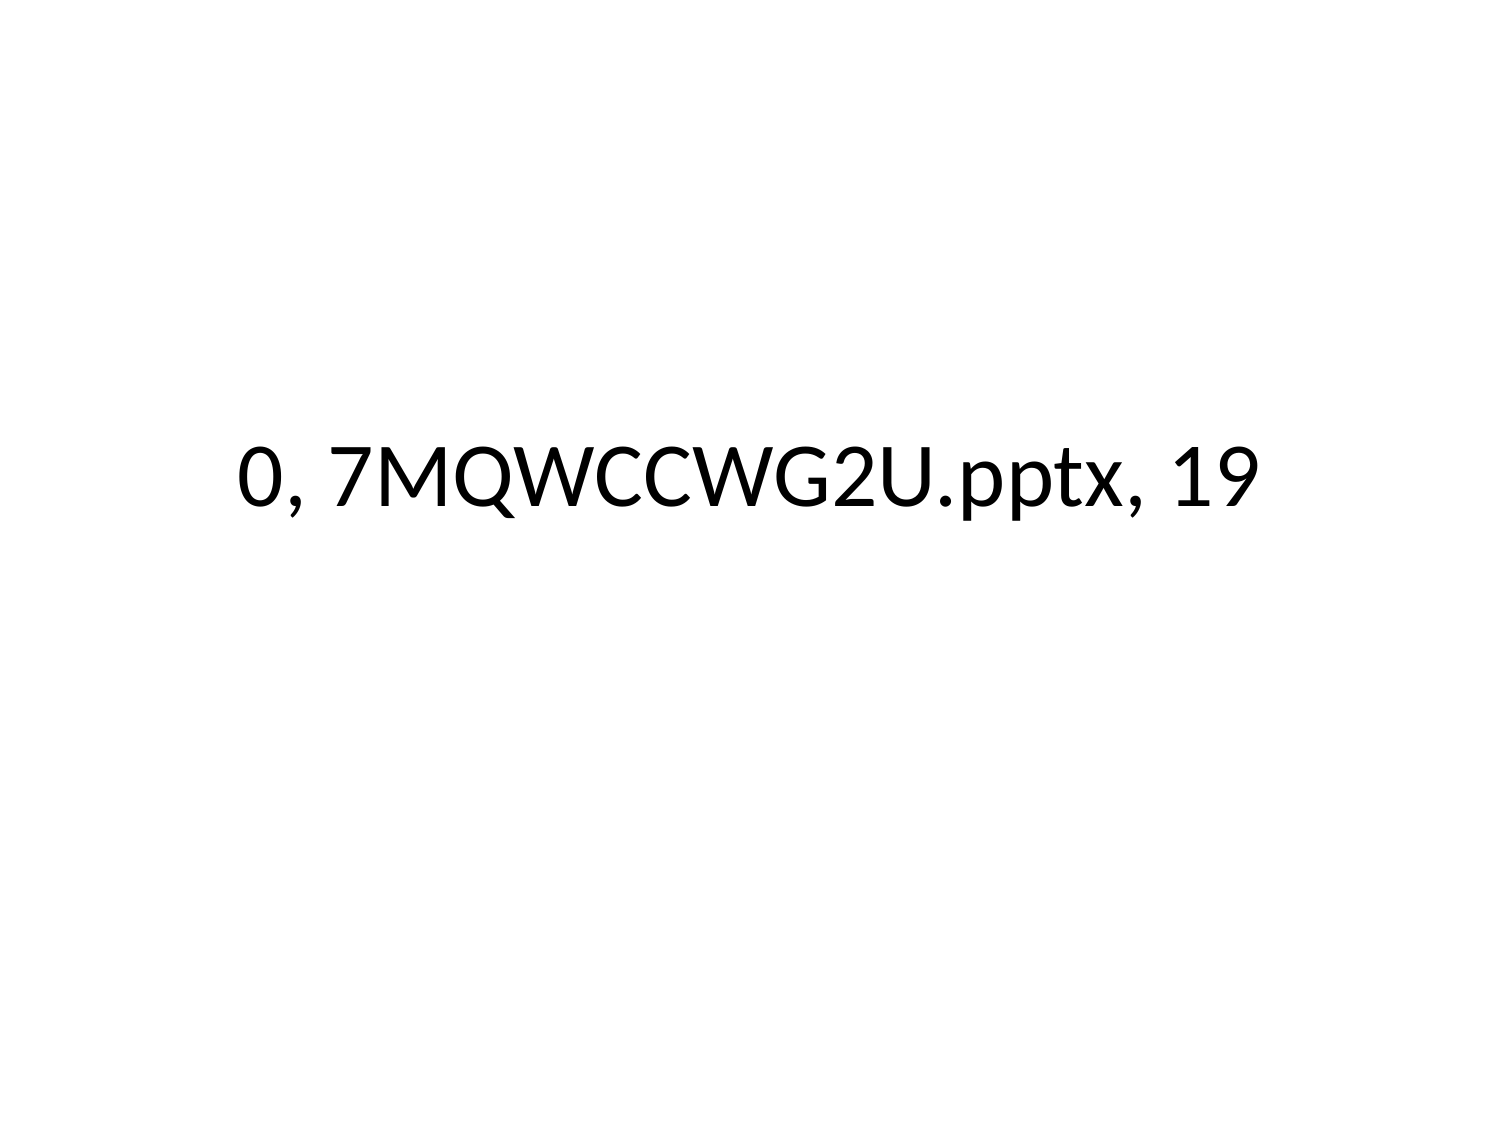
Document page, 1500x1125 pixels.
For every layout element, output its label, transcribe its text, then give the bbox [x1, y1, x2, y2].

title 0, 7MQWCCWG2U.pptx, 19 [112, 349, 1388, 591]
